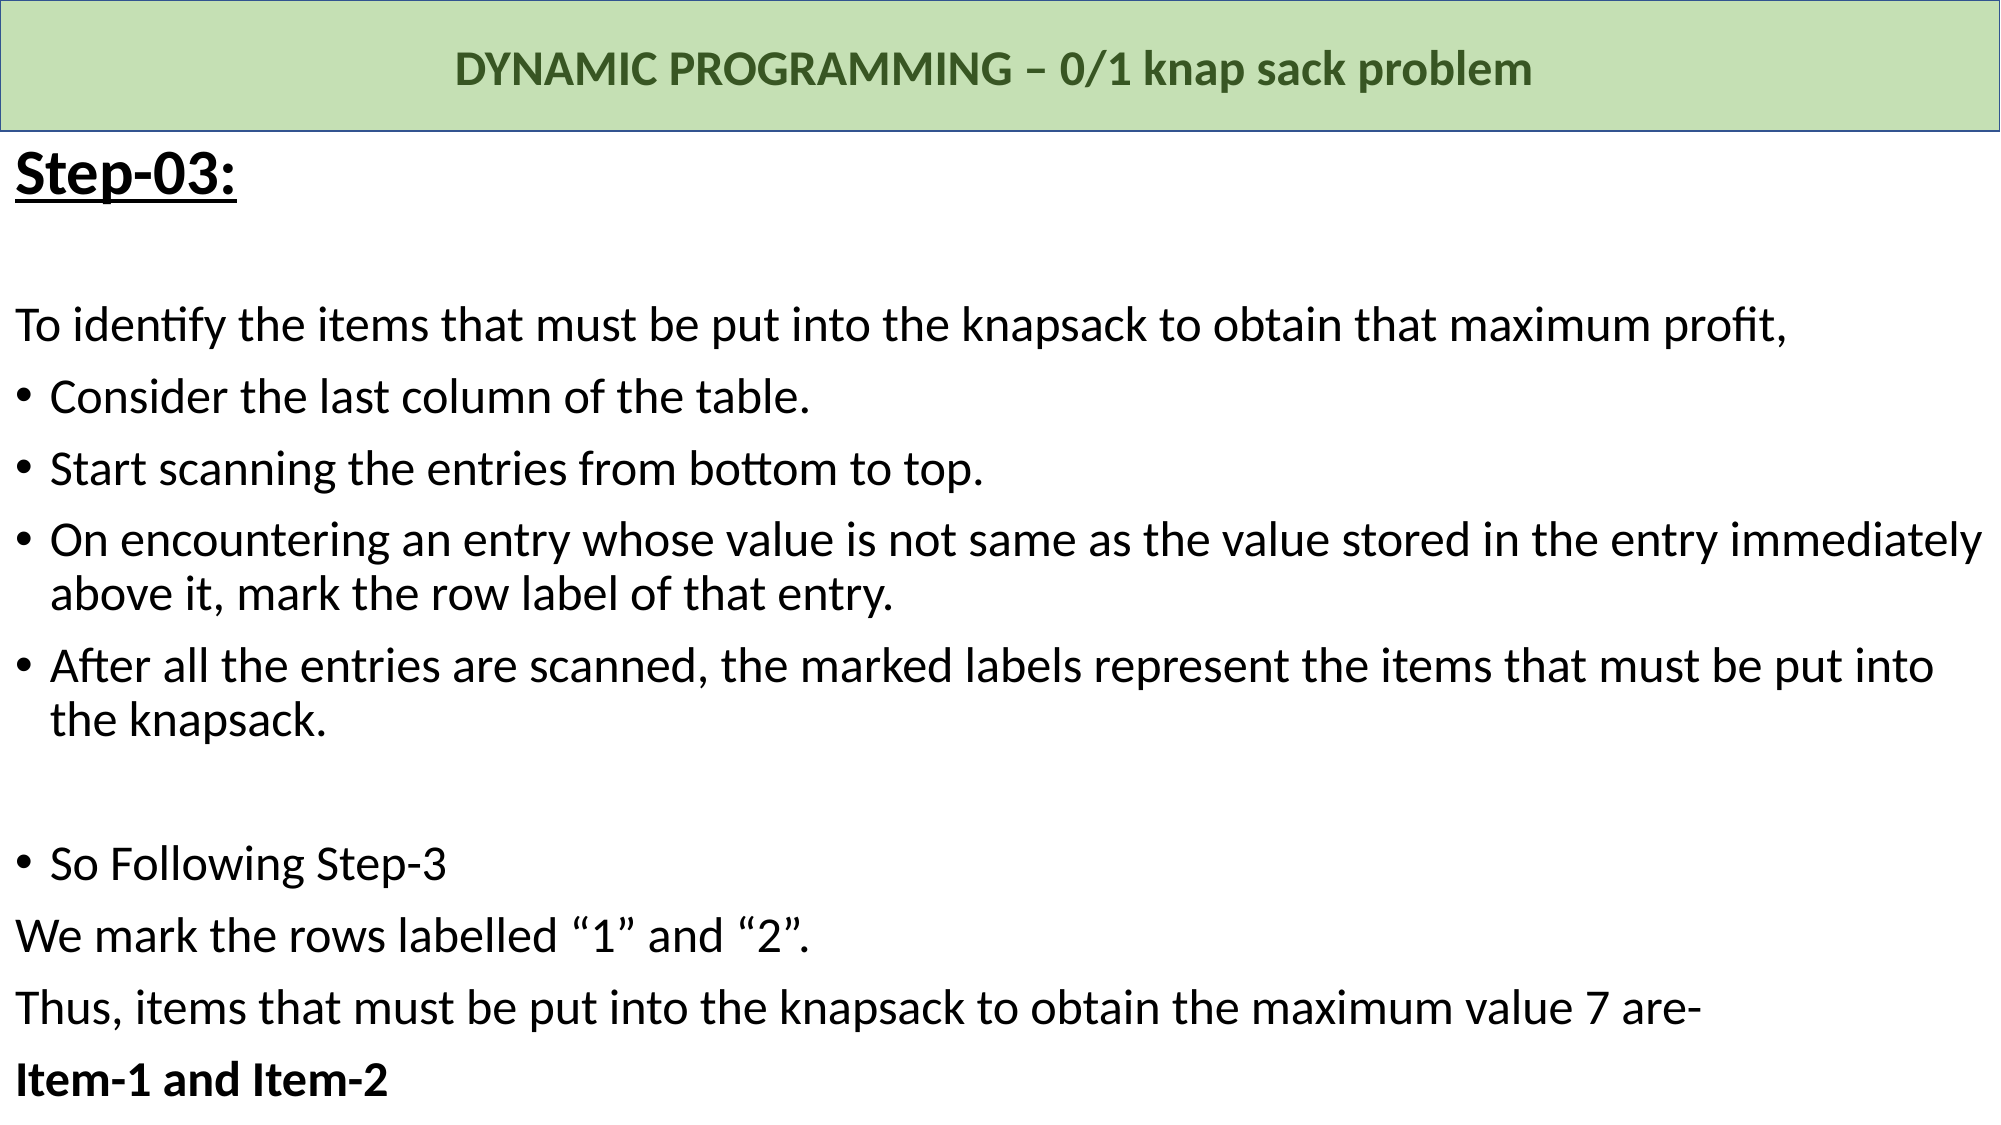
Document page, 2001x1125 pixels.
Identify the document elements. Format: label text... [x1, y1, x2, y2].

text_box DYNAMIC PROGRAMMING – 0/1 knap sack problem [0, 0, 2000, 132]
list Step-03: To identify the items that must be put into the knapsack to obtain that maximum profit, Consider the last column of the table. Start scanning the entries from bottom to top. On encountering an entry whose value is not same as the value stored in the entry immediately above it, mark the row label of that entry. After all the entries are scanned, the marked labels represent the items that must be put into the knapsack. So Following Step-3 We mark the rows labelled “1” and “2”. Thus, items that must be put into the knapsack to obtain the maximum value 7 are- Item-1 and Item-2 [0, 132, 2000, 1125]
